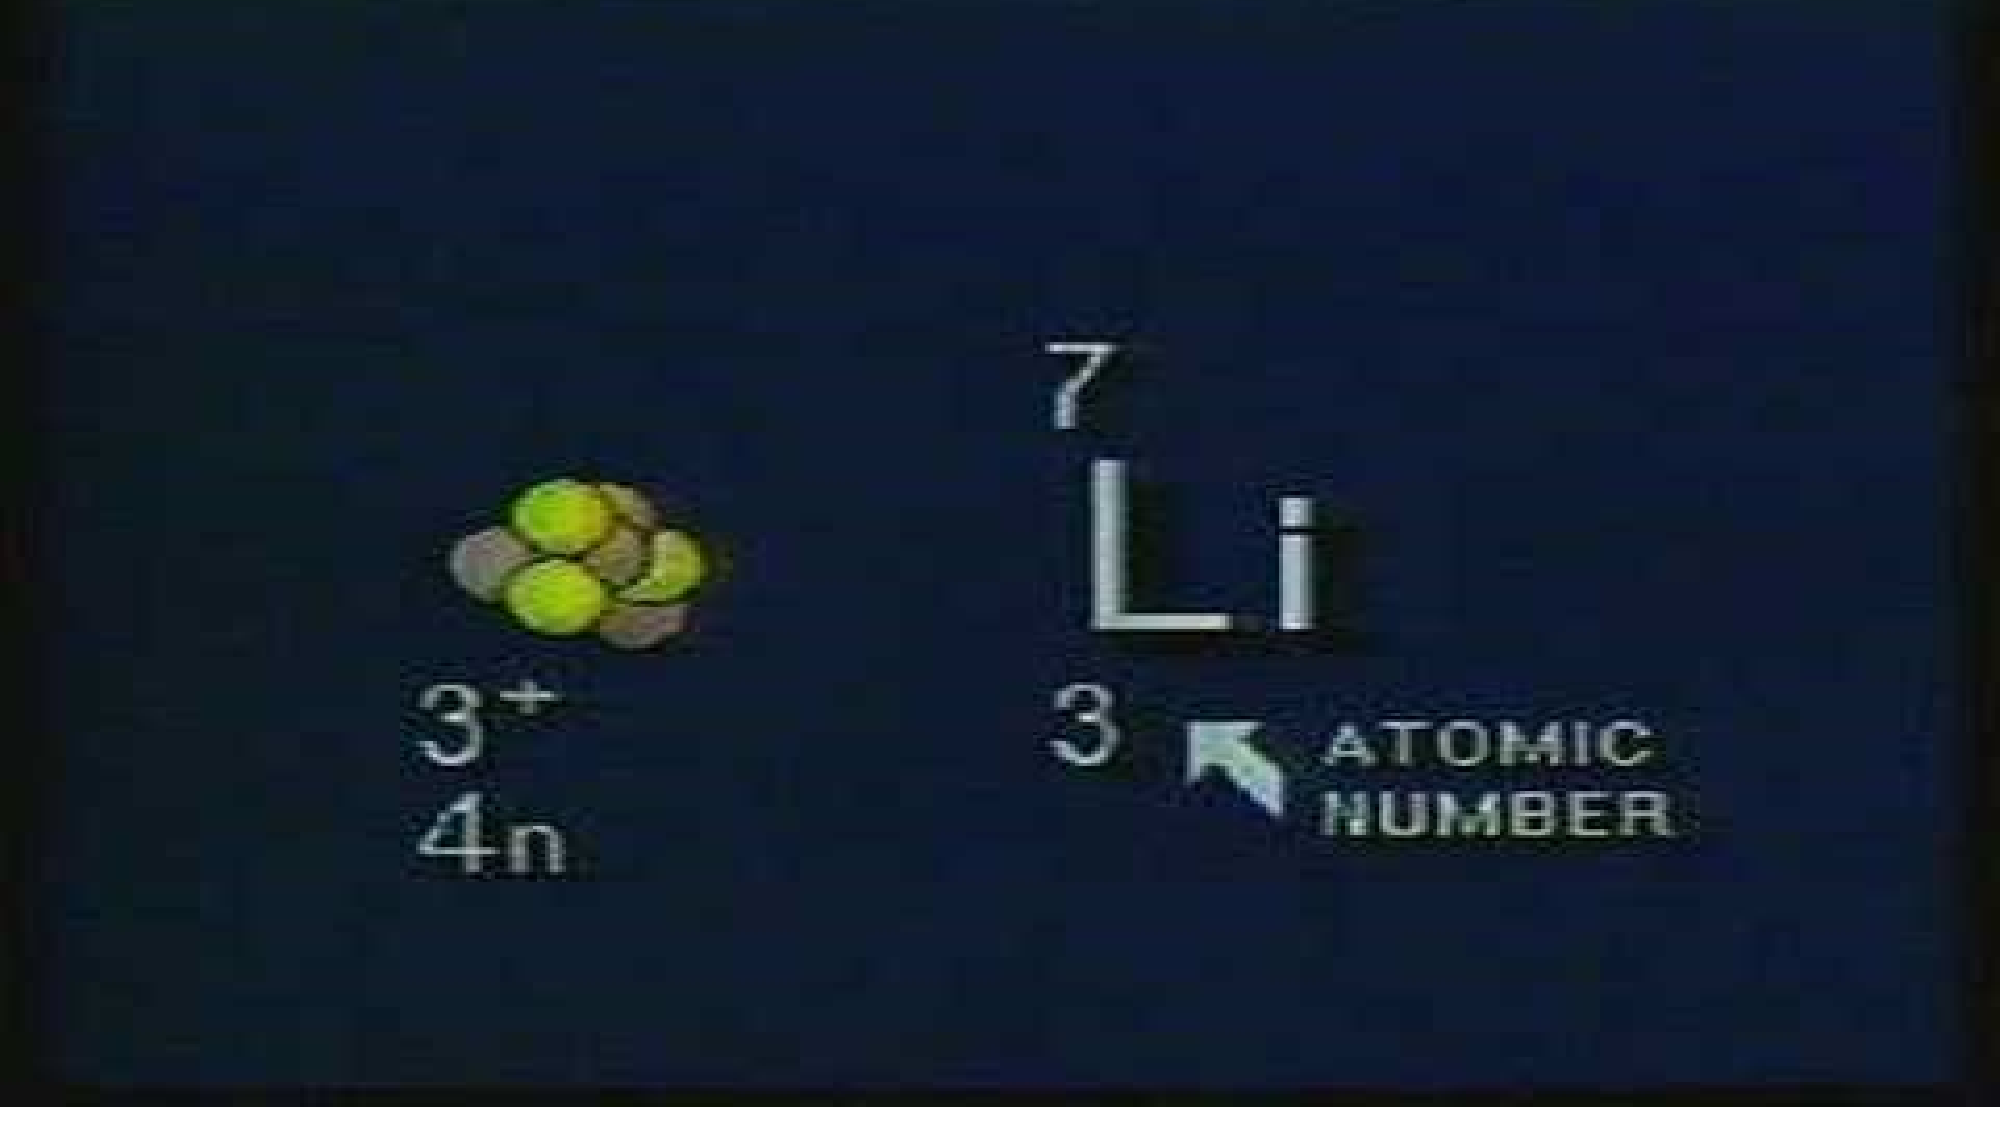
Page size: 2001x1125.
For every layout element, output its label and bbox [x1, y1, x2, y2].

text_box [0, 0, 2000, 1108]
